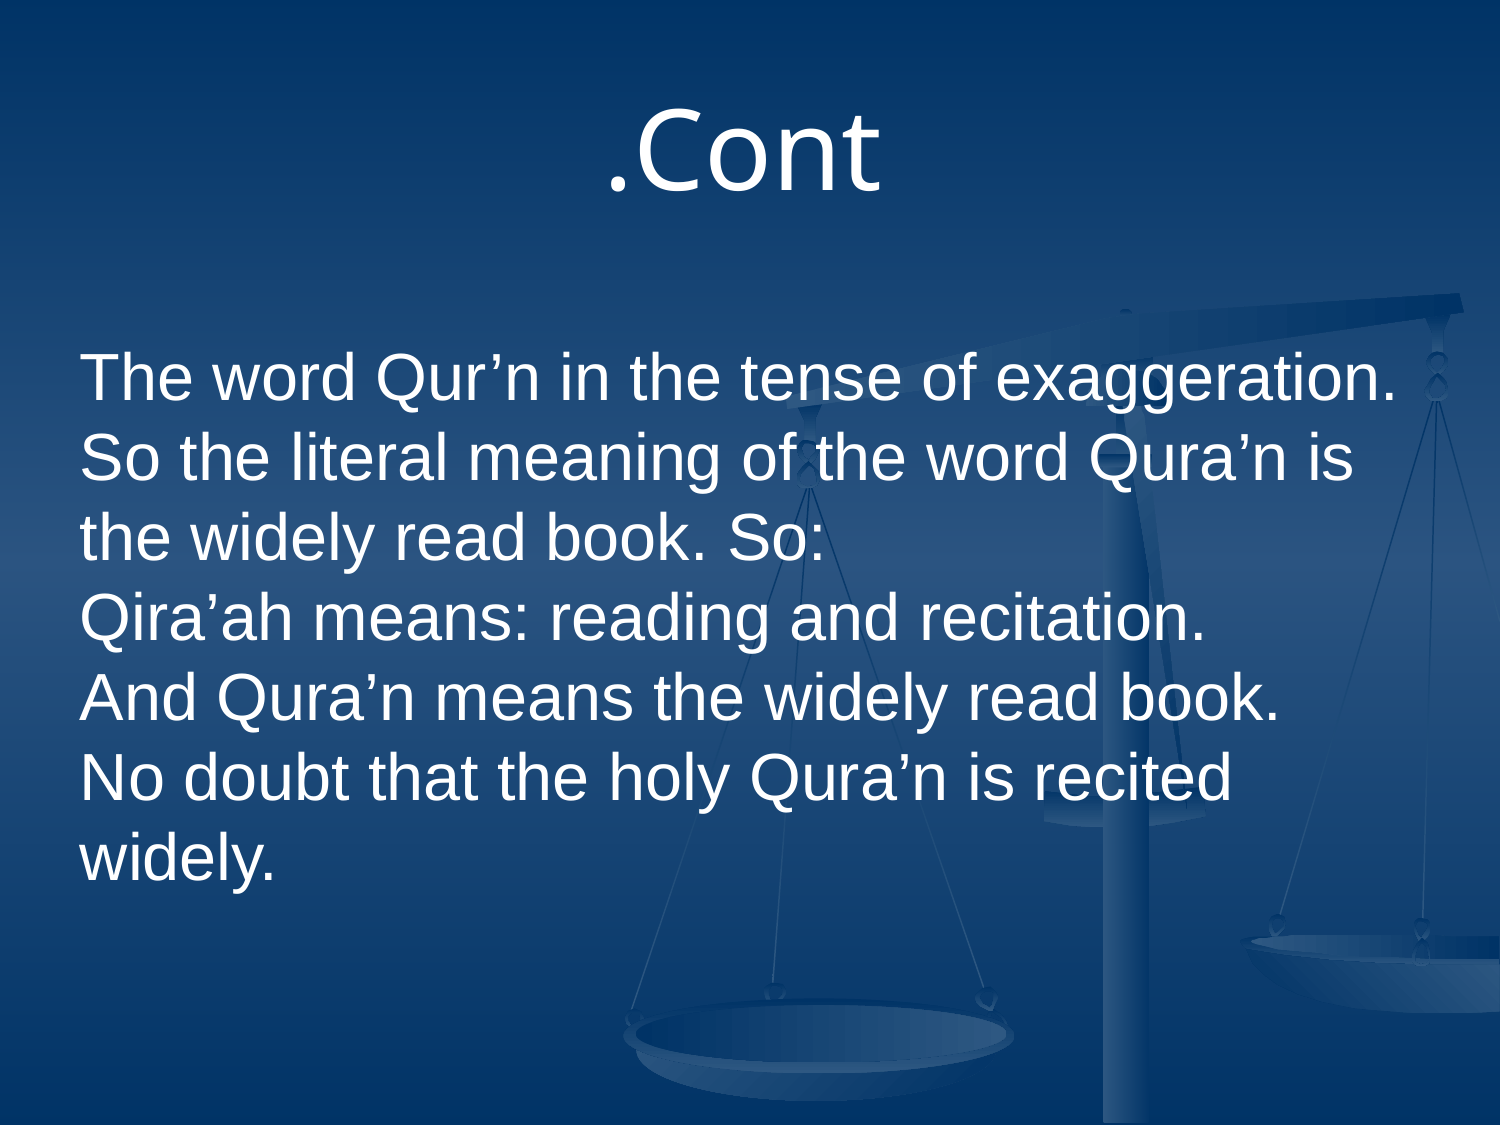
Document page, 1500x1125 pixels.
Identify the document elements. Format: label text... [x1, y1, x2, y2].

title Cont. [105, 70, 1381, 356]
subtitle The word Qur’n in the tense of exaggeration. So the literal meaning of the word Qura’n is the widely read book. So: Qira’ah means: reading and recitation. And Qura’n means the widely read book. No doubt that the holy Qura’n is recited widely. [64, 326, 1447, 1067]
